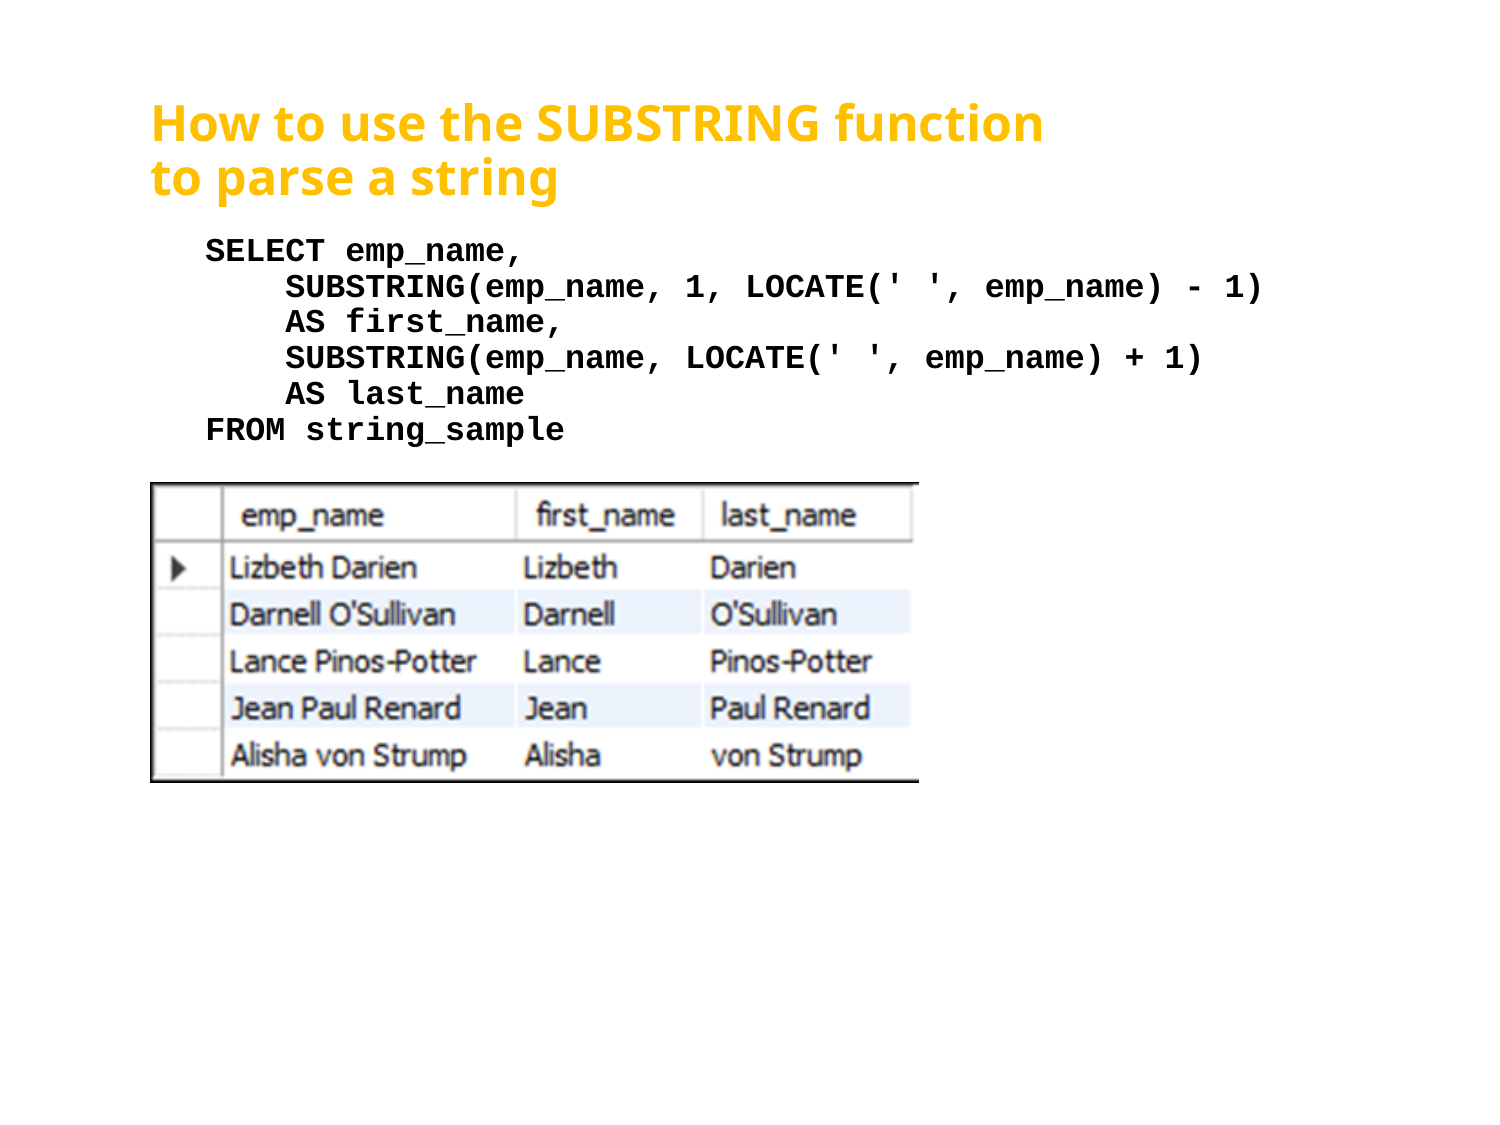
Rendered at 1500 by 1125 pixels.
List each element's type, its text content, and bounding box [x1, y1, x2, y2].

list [149, 482, 920, 783]
title How to use the SUBSTRING function to parse a string [150, 57, 1350, 224]
list SELECT emp_name, SUBSTRING(emp_name, 1, LOCATE(' ', emp_name) - 1) AS first_name, SUBSTRING(emp_name, LOCATE(' ', emp_name) + 1) AS last_name FROM string_sample [133, 224, 1375, 525]
